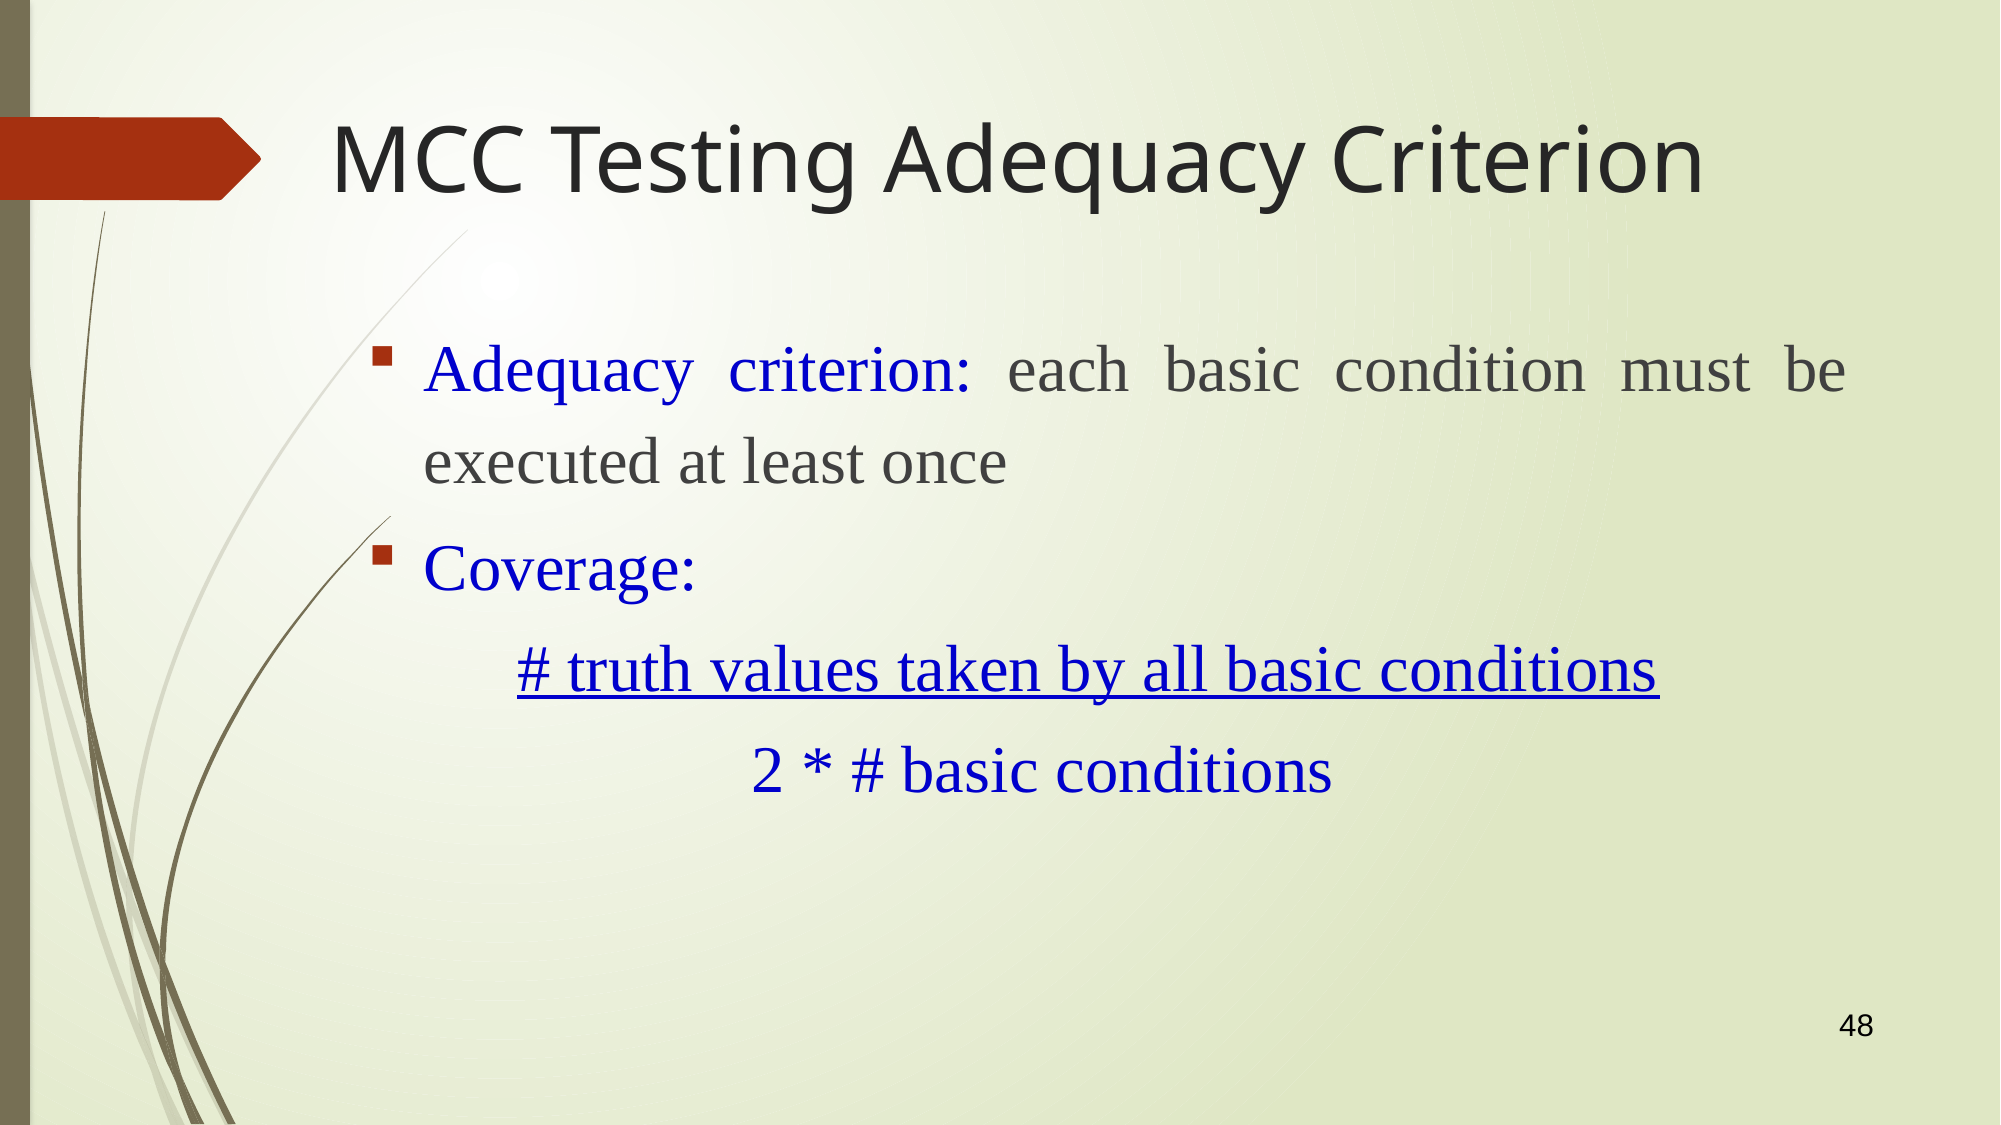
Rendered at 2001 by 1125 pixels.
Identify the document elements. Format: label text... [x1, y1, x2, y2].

slide_number 48 [1789, 994, 1890, 1055]
list Adequacy criterion: each basic condition must be executed at least once Coverage: # truth values taken by all basic conditions 2 * # basic conditions [352, 304, 1865, 1038]
title MCC Testing Adequacy Criterion [314, 92, 1931, 303]
